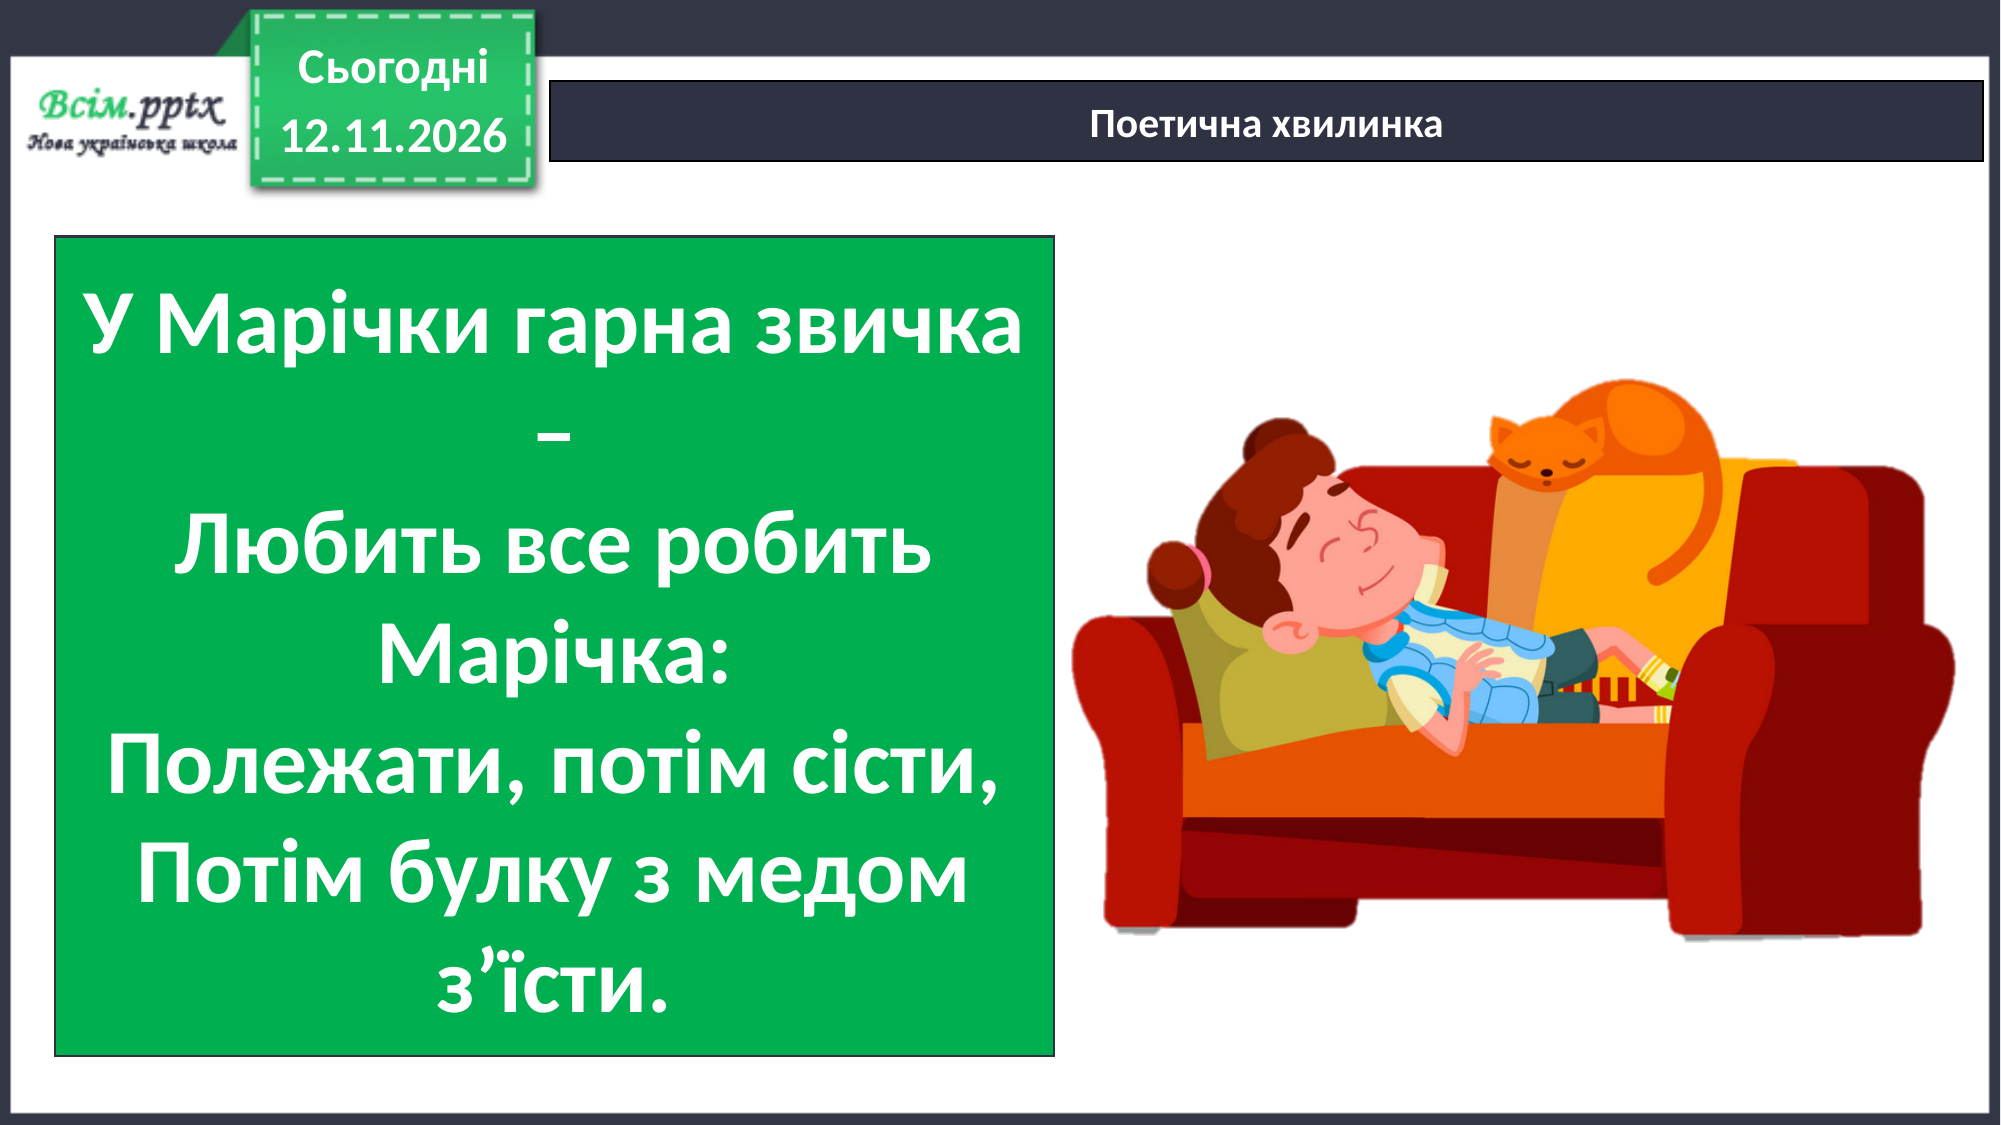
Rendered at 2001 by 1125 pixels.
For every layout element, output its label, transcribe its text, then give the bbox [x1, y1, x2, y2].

text_box 24.03.2022 [263, 101, 524, 164]
picture [0, 0, 2001, 1125]
text_box Поетична хвилинка [549, 80, 1984, 162]
text_box У Марічки гарна звичка – Любить все робить Марічка: Полежати, потім сісти, Потім булку з медом з’їсти. [54, 235, 1055, 1057]
text_box Сьогодні [284, 26, 535, 101]
